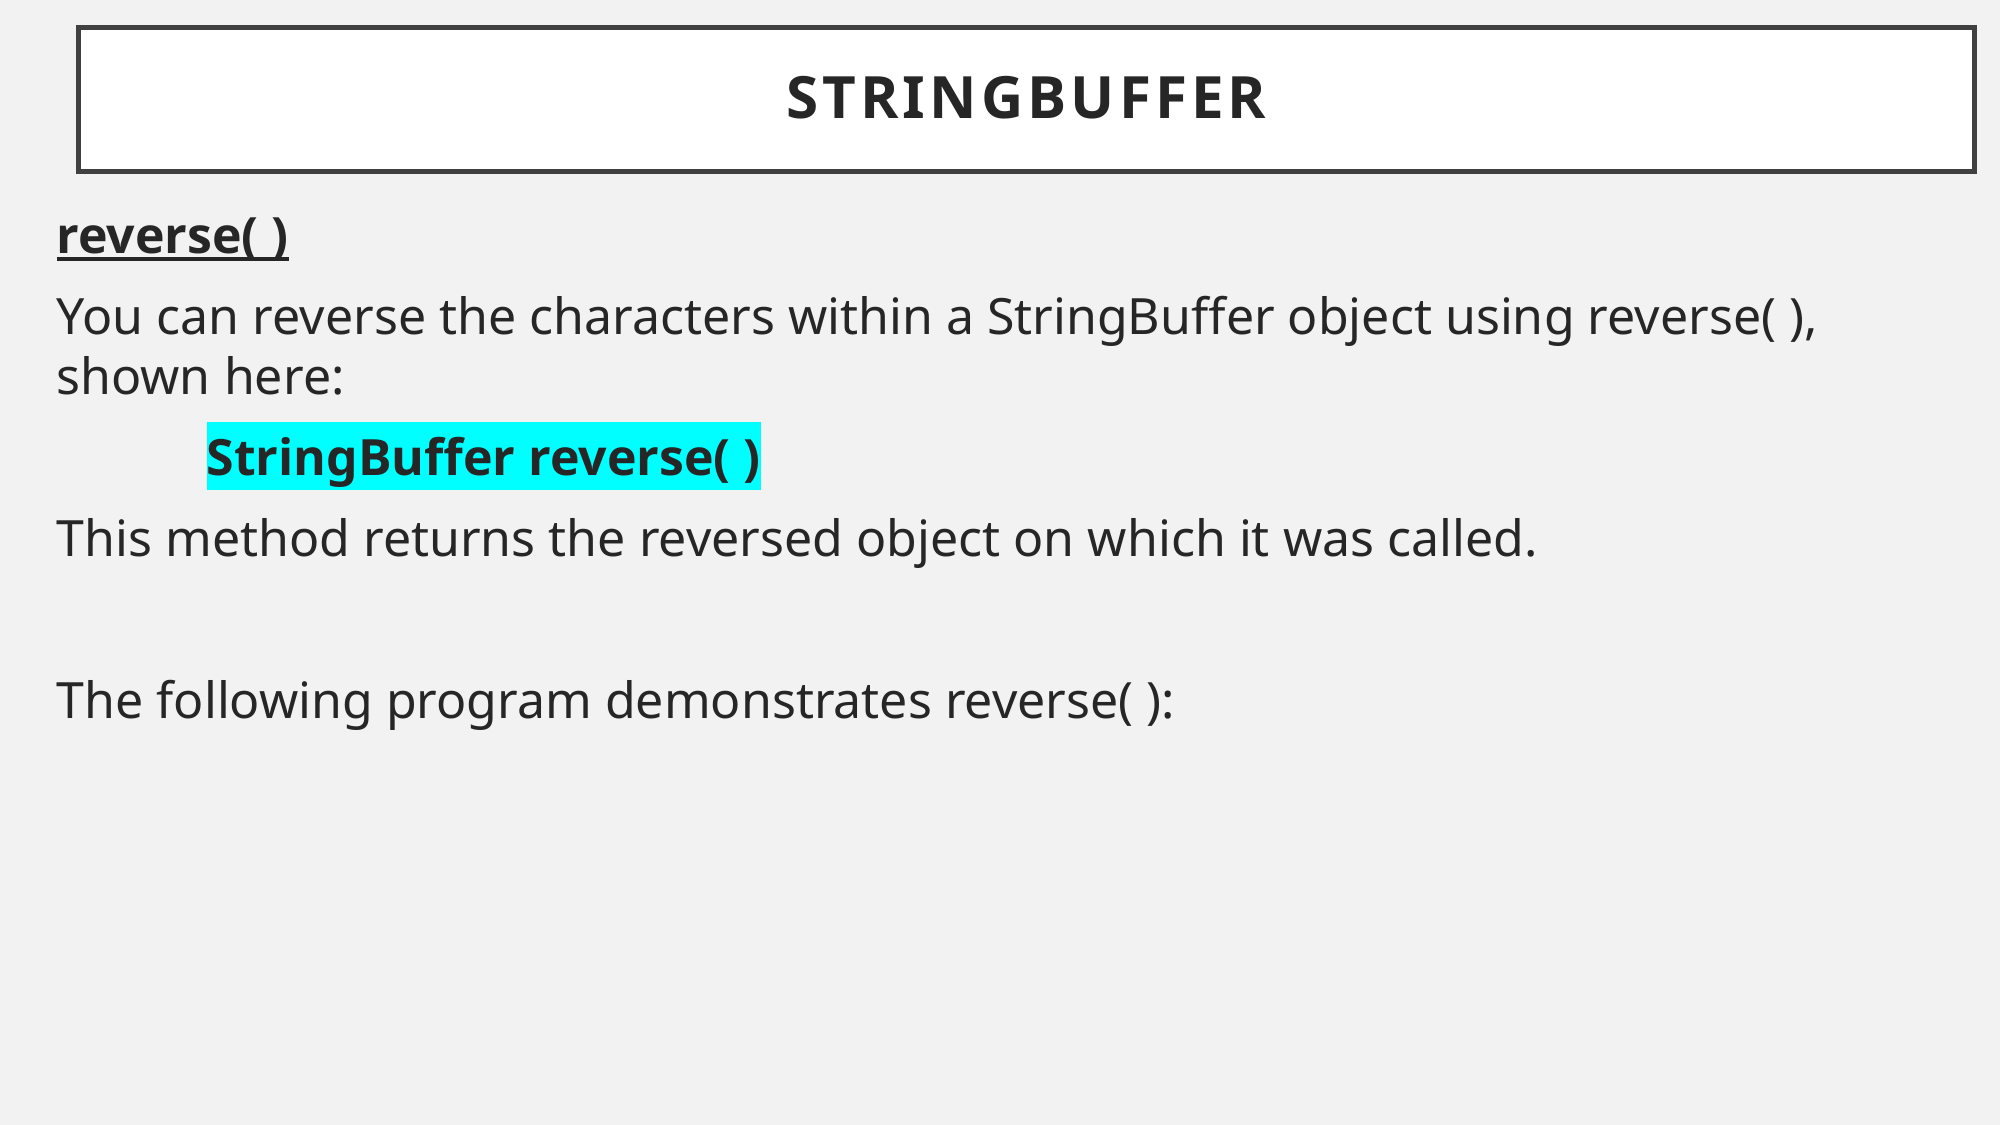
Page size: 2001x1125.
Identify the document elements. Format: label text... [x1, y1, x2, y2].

list reverse( ) You can reverse the characters within a StringBuffer object using reverse( ), shown here: StringBuffer reverse( ) This method returns the reversed object on which it was called. The following program demonstrates reverse( ): [41, 196, 1938, 1125]
title StringBuffer [76, 25, 1977, 174]
